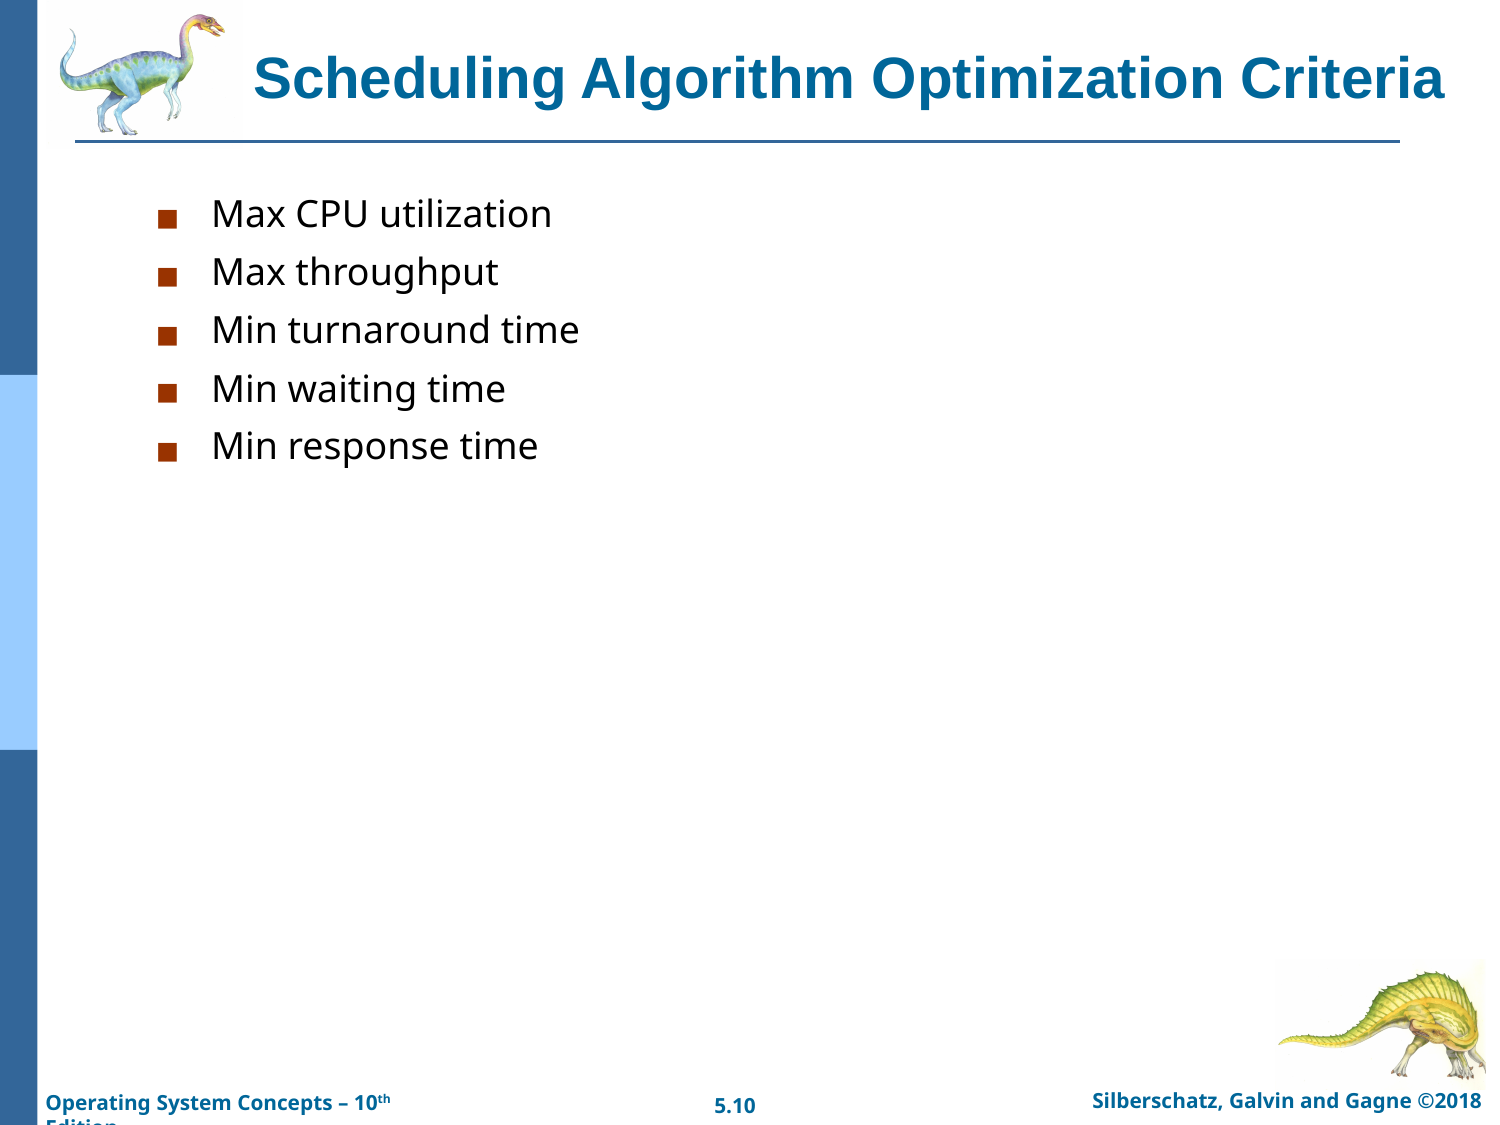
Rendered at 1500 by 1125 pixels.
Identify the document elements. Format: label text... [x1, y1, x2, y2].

picture [46, 0, 243, 149]
picture [1275, 959, 1486, 1090]
list Max CPU utilization Max throughput Min turnaround time Min waiting time Min response time [139, 182, 1143, 919]
title Scheduling Algorithm Optimization Criteria [233, 23, 1466, 119]
